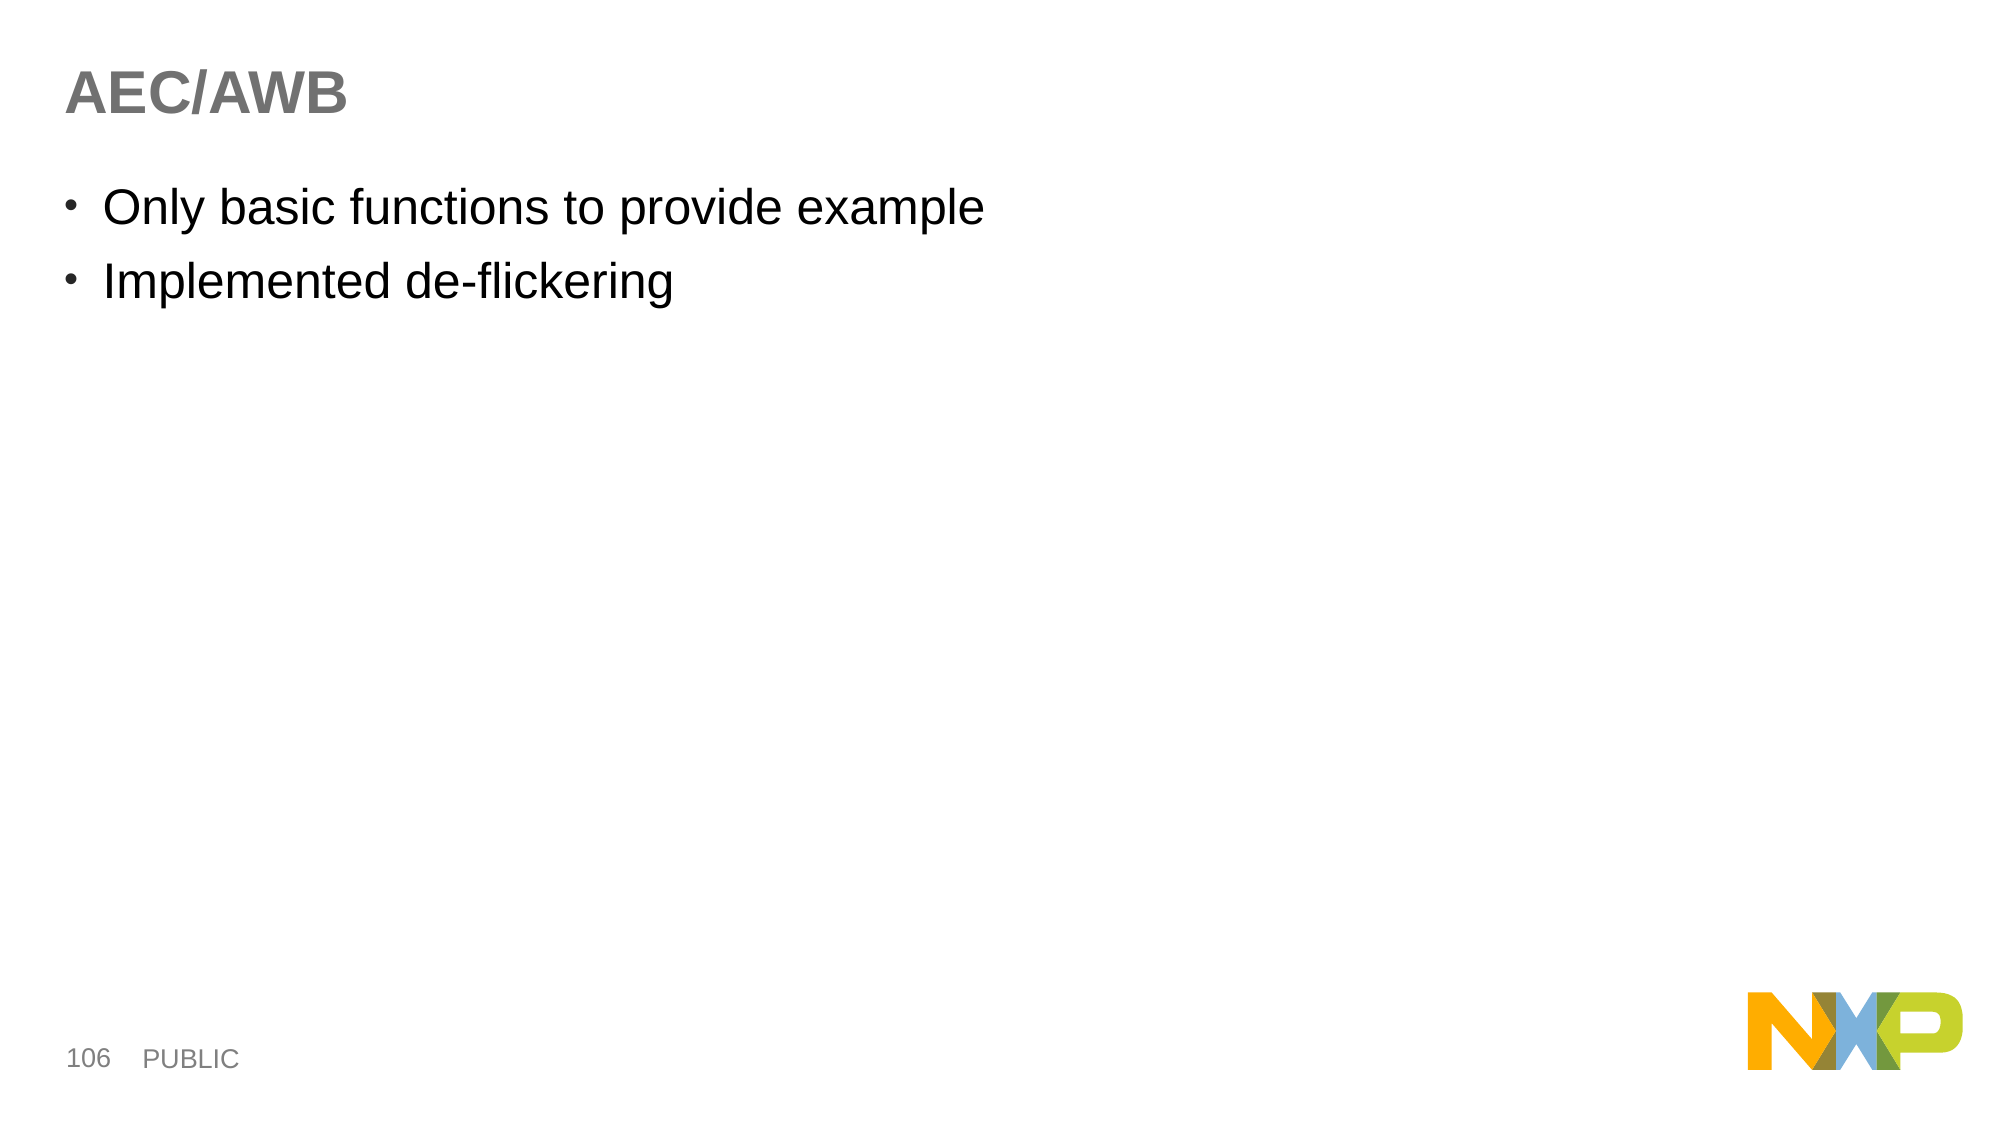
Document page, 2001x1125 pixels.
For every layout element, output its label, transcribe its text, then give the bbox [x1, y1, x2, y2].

title AEC/AWB [48, 45, 1963, 154]
list Only basic functions to provide example Implemented de-flickering [49, 167, 1963, 933]
